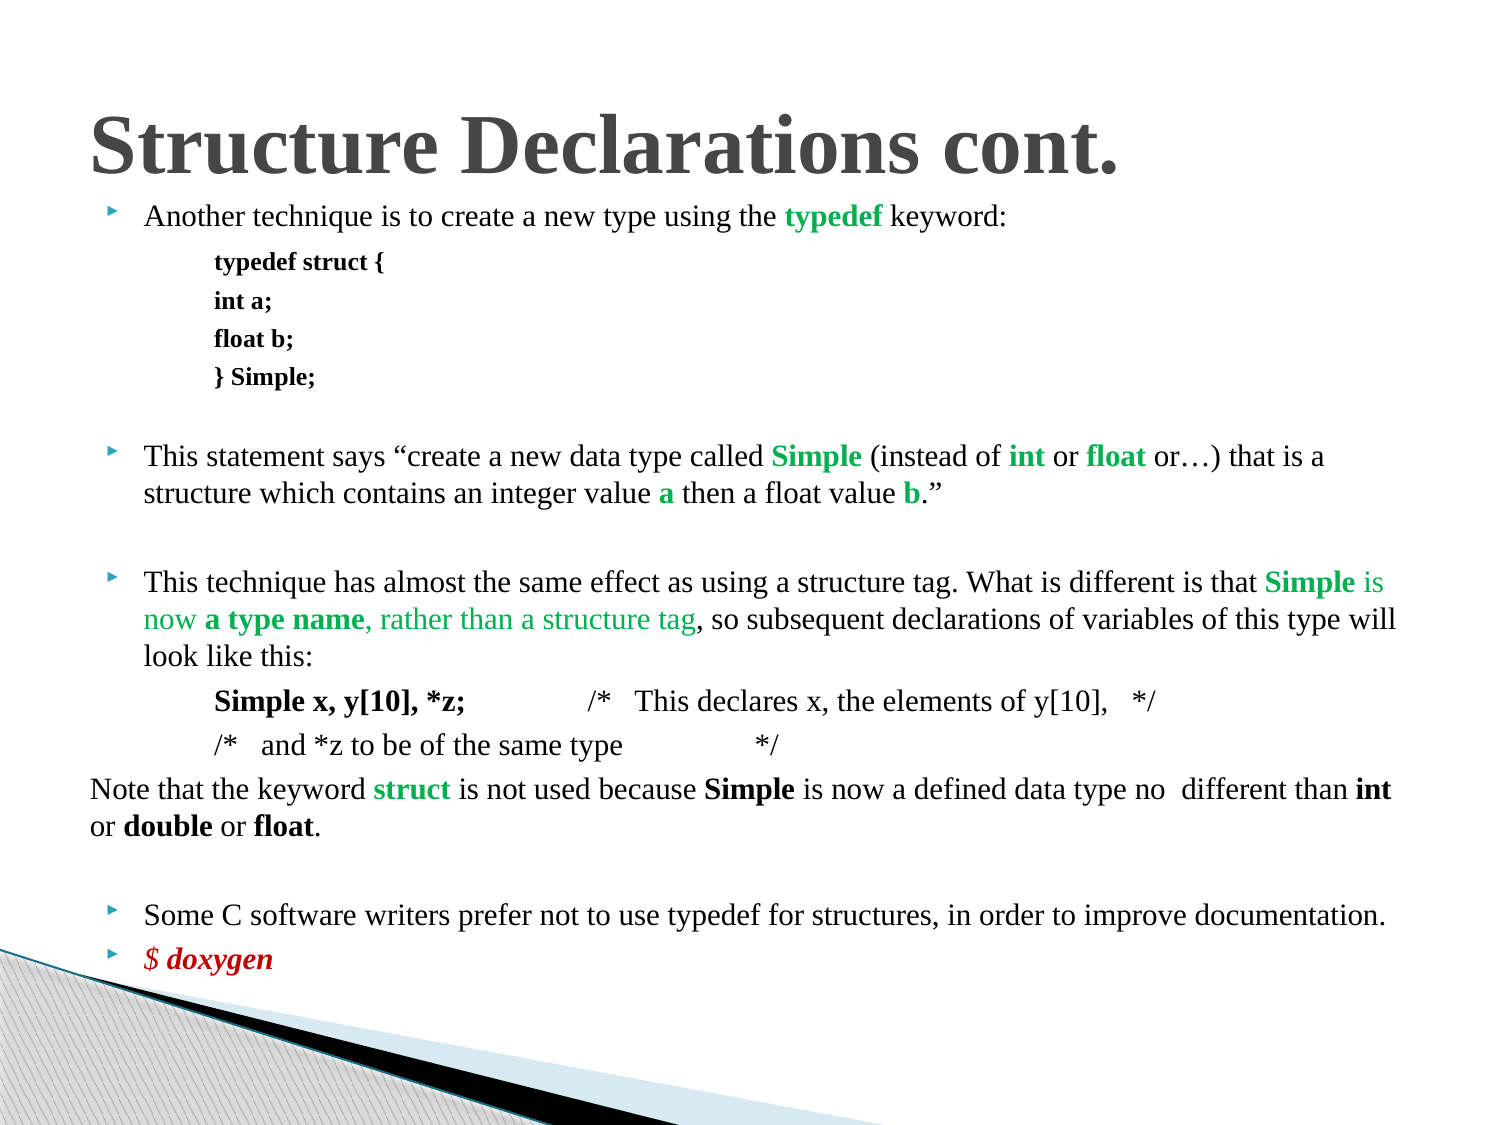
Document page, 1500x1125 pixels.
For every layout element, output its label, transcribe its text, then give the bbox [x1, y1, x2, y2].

list Another technique is to create a new type using the typedef keyword: typedef struct { int a; float b; } Simple; This statement says “create a new data type called Simple (instead of int or float or…) that is a structure which contains an integer value a then a float value b.” This technique has almost the same effect as using a structure tag. What is different is that Simple is now a type name, rather than a structure tag, so subsequent declarations of variables of this type will look like this: Simple x, y[10], *z; /* This declares x, the elements of y[10], */ /* and *z to be of the same type */ Note that the keyword struct is not used because Simple is now a defined data type no different than int or double or float. Some C software writers prefer not to use typedef for structures, in order to improve documentation. $ doxygen [75, 233, 1425, 986]
title Structure Declarations cont. [75, 45, 1425, 233]
